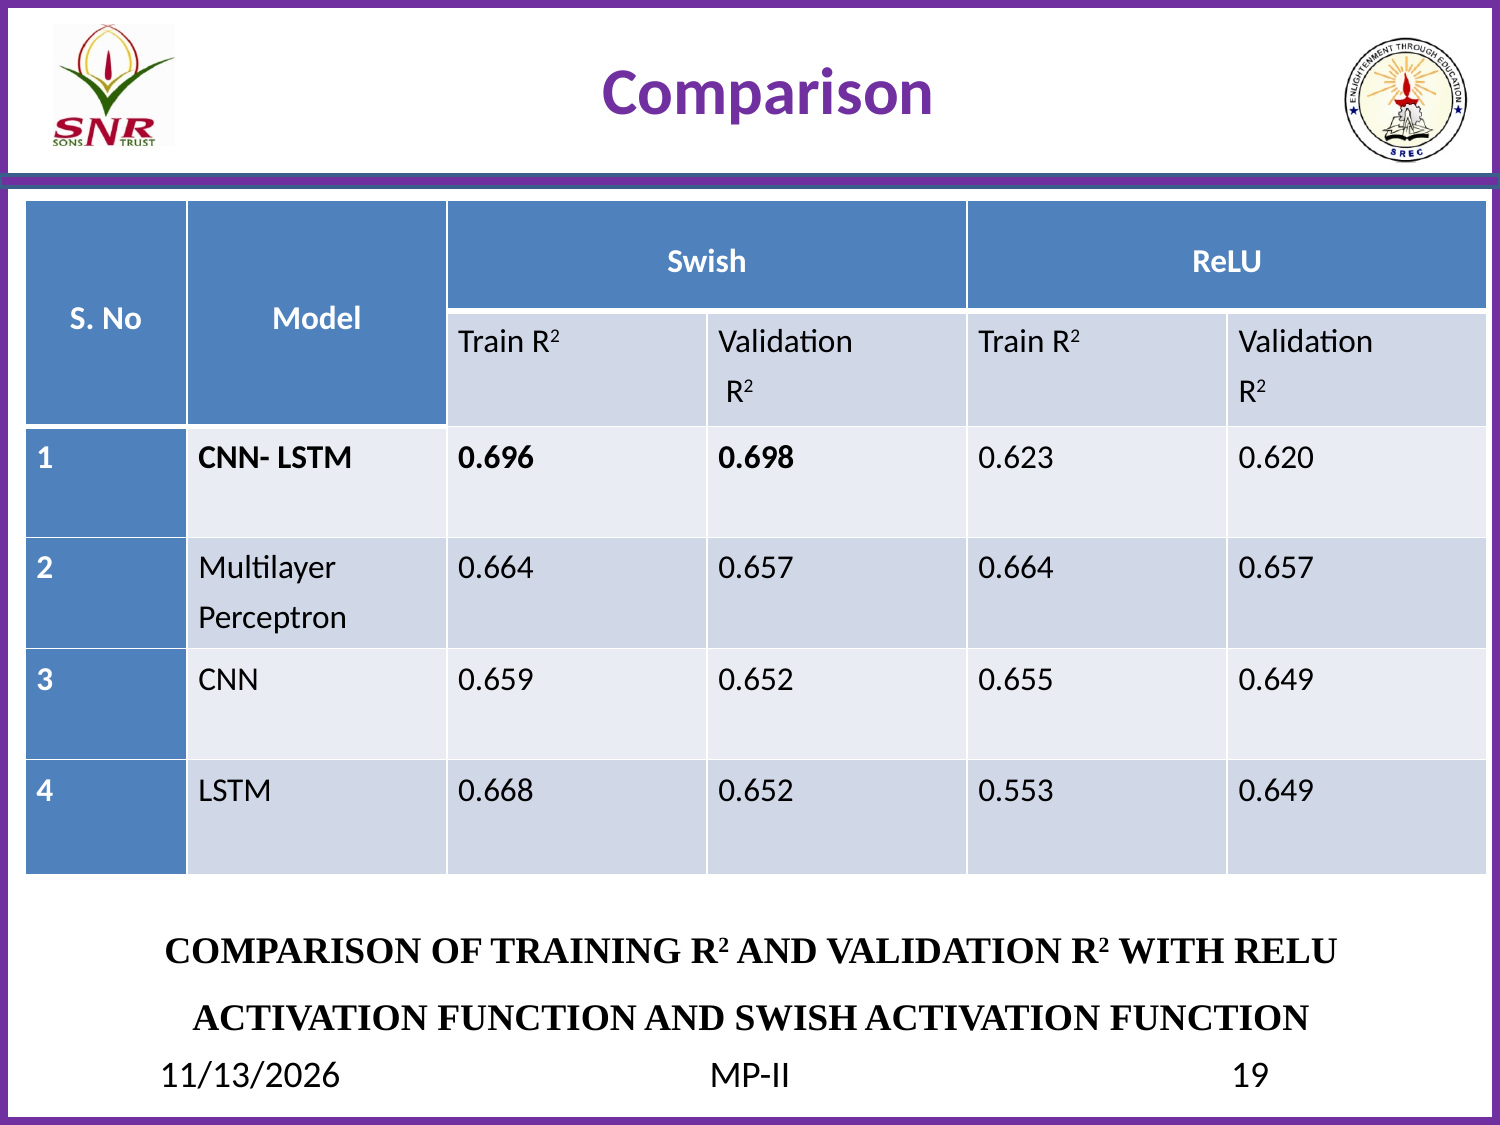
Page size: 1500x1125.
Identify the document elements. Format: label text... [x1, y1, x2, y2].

title Comparison [225, 24, 1313, 150]
table_cell 0.659 [448, 649, 706, 759]
picture [1337, 37, 1475, 163]
table_cell Multilayer Perceptron [188, 538, 446, 648]
table_cell 2 [26, 538, 186, 648]
table_cell LSTM [188, 760, 446, 874]
table_header S. No [26, 201, 186, 424]
table_cell Validation R2 [708, 314, 966, 426]
table_cell 0.652 [708, 649, 966, 759]
table_cell 0.623 [968, 427, 1226, 537]
table_cell 4 [26, 760, 186, 874]
table_cell 0.664 [448, 538, 706, 648]
table_cell 0.668 [448, 760, 706, 874]
table_cell 1 [26, 429, 186, 537]
table_cell Train R2 [968, 314, 1226, 426]
table_cell 0.657 [708, 538, 966, 648]
table_cell 0.664 [968, 538, 1226, 648]
table_header Model [188, 201, 446, 424]
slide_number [75, 1042, 425, 1103]
table_header ReLU [968, 201, 1486, 308]
footer MP-II [512, 1046, 988, 1103]
table_cell 0.696 [448, 427, 706, 537]
table_cell 0.649 [1228, 760, 1486, 874]
slide_number 19 [1074, 1042, 1425, 1103]
table_cell 0.655 [968, 649, 1226, 759]
table_cell 3 [26, 649, 186, 759]
table_header Swish [448, 201, 966, 308]
table_cell Train R2 [448, 314, 706, 426]
table_cell 0.698 [708, 427, 966, 537]
table_cell CNN [188, 649, 446, 759]
table_cell Validation R2 [1228, 314, 1486, 426]
table_cell 0.649 [1228, 649, 1486, 759]
table_cell 0.657 [1228, 538, 1486, 648]
table_cell 0.553 [968, 760, 1226, 874]
text_box Comparison of Training R2 and Validation R2 with ReLU Activation Function and Swish Activation Function [89, 895, 1413, 1046]
table_cell CNN- LSTM [188, 429, 446, 537]
picture [53, 24, 175, 150]
table_cell 0.652 [708, 760, 966, 874]
table_cell 0.620 [1228, 427, 1486, 537]
